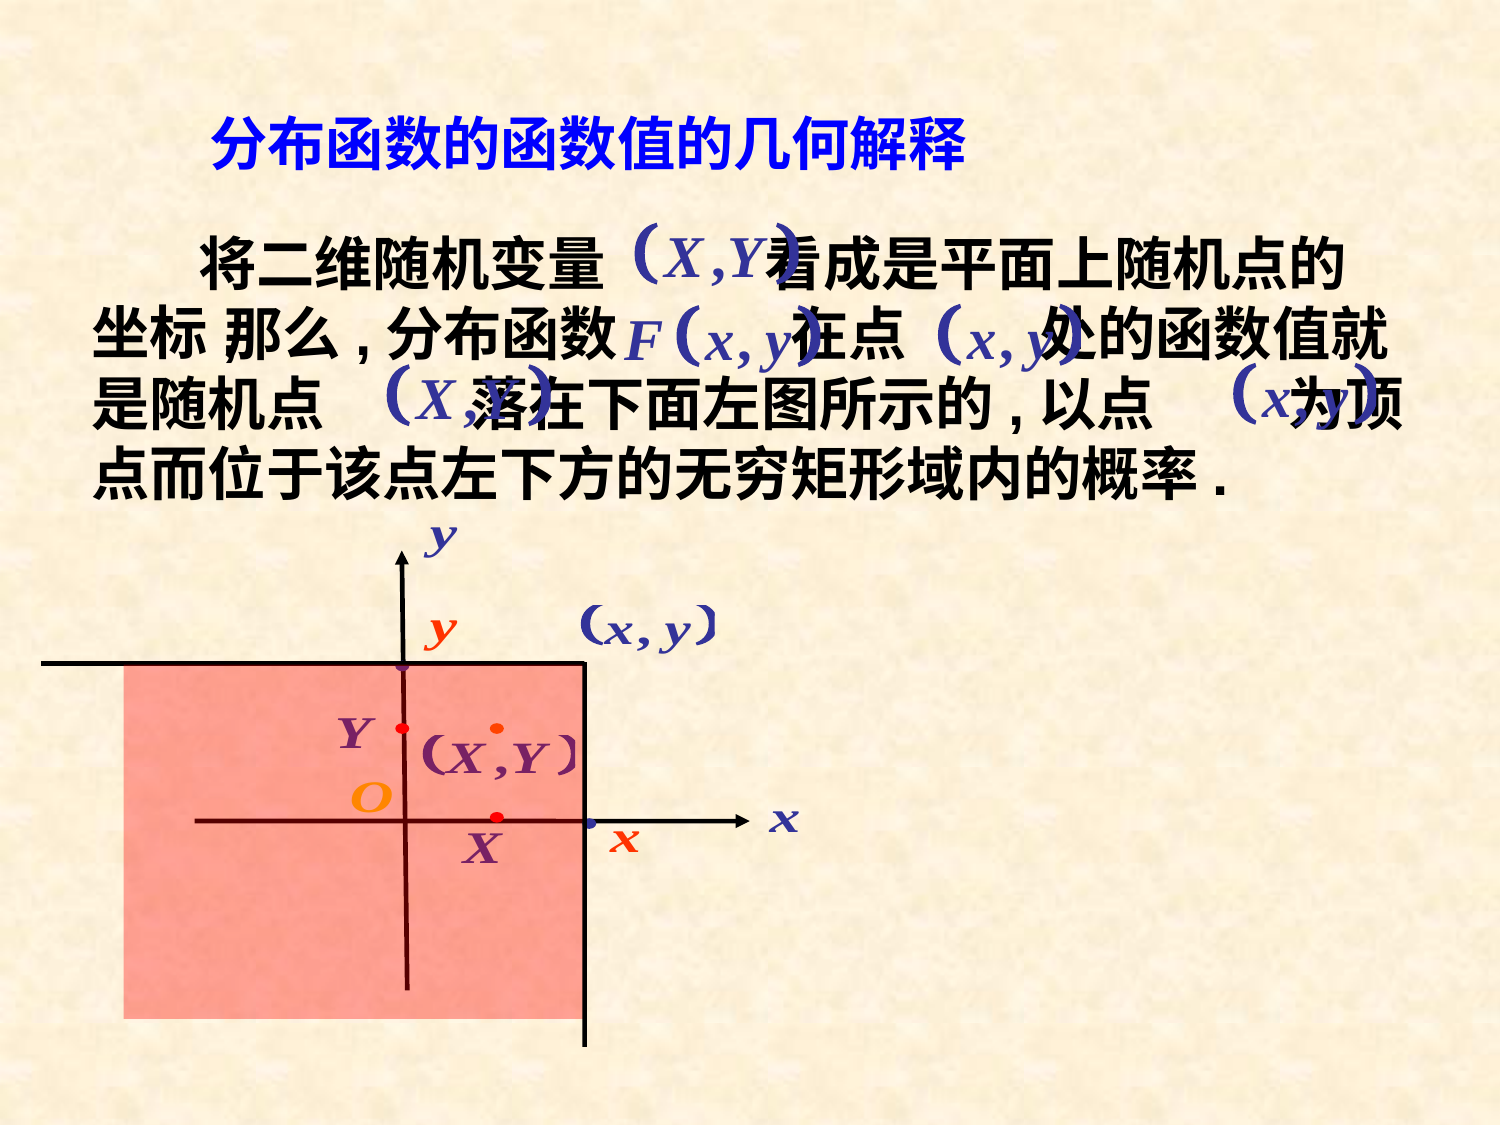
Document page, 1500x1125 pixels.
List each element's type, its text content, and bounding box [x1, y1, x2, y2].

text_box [41, 522, 804, 1047]
picture [0, 0, 1500, 1125]
text_box 分布函数的函数值的几何解释 [194, 99, 1176, 185]
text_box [76, 289, 1448, 516]
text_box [76, 219, 1412, 289]
